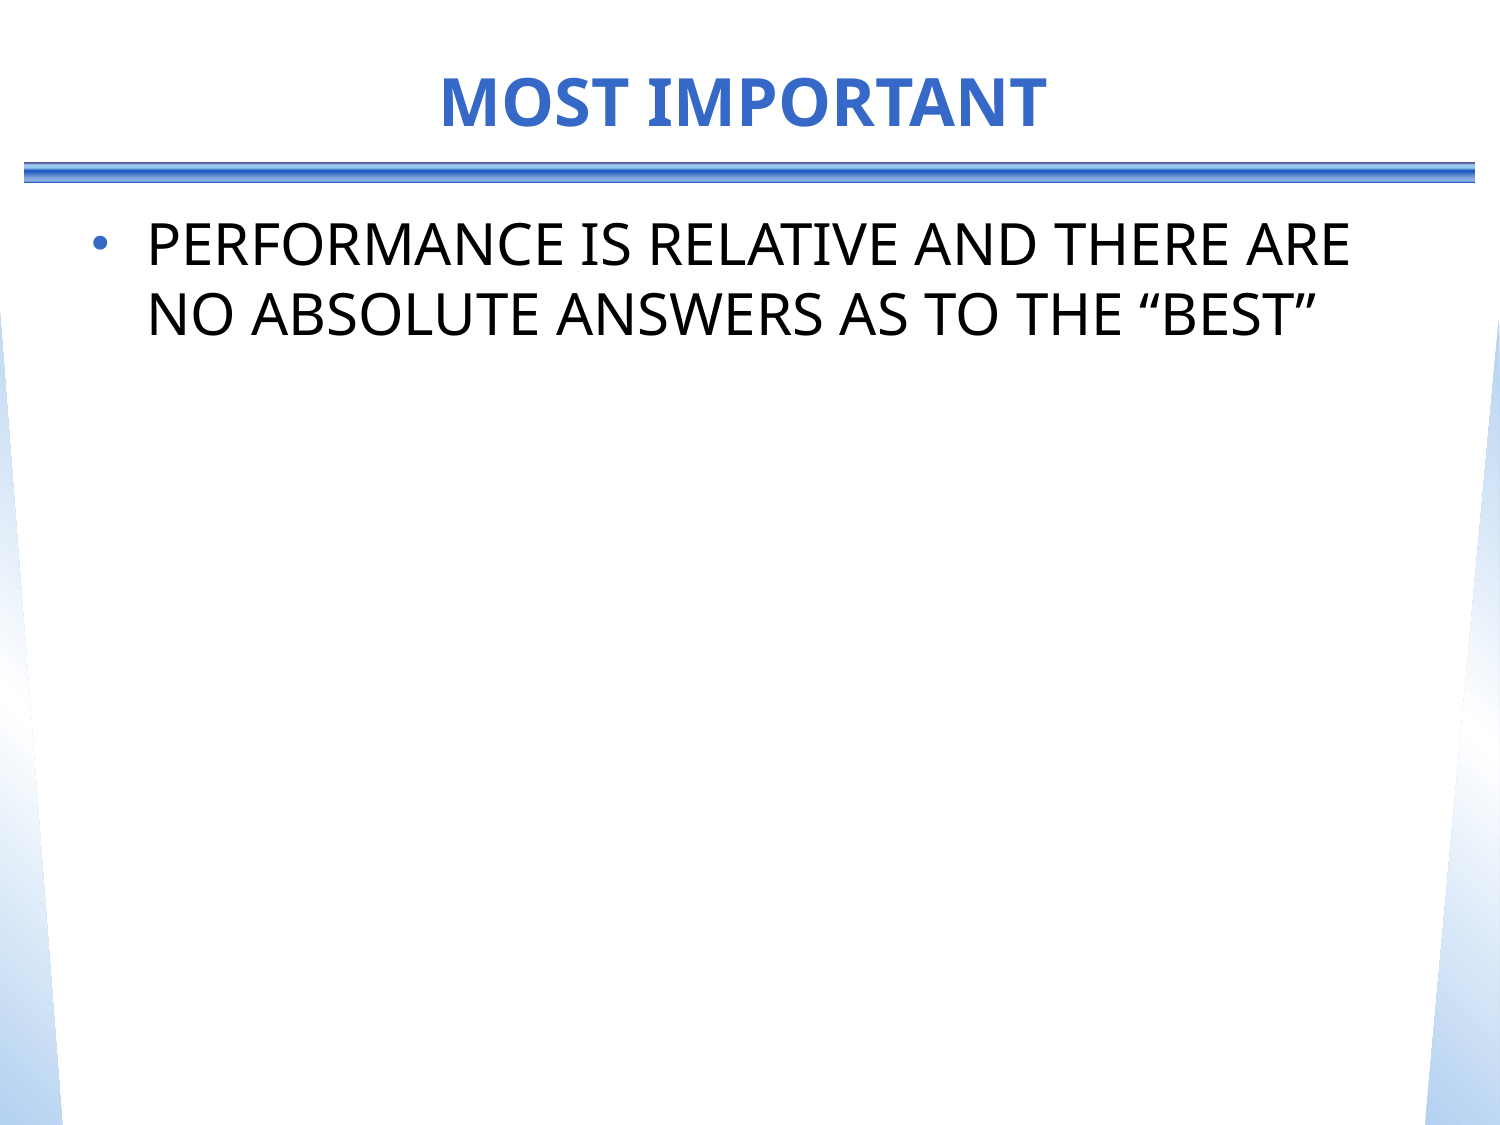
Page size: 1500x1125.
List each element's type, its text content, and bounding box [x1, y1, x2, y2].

list PERFORMANCE IS RELATIVE AND THERE ARE NO ABSOLUTE ANSWERS AS TO THE “BEST” [75, 200, 1425, 1038]
picture [24, 162, 1475, 183]
title MOST IMPORTANT [37, 37, 1450, 163]
